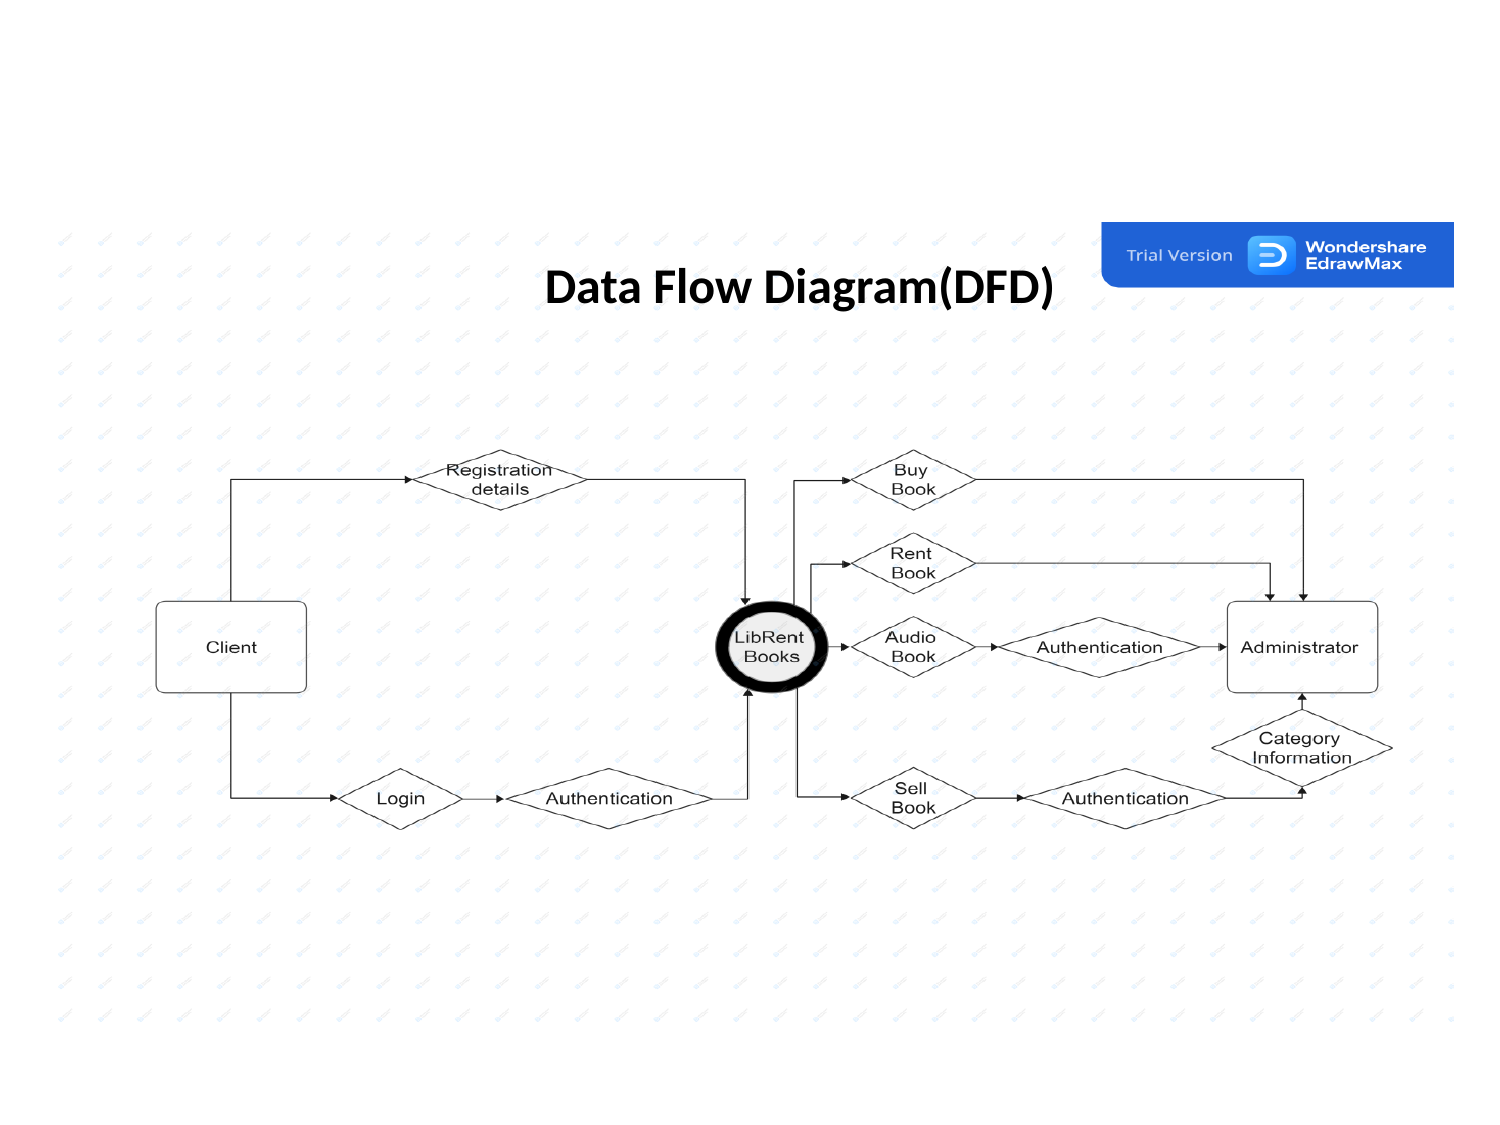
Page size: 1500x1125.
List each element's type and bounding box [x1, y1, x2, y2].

picture [46, 222, 1454, 1032]
